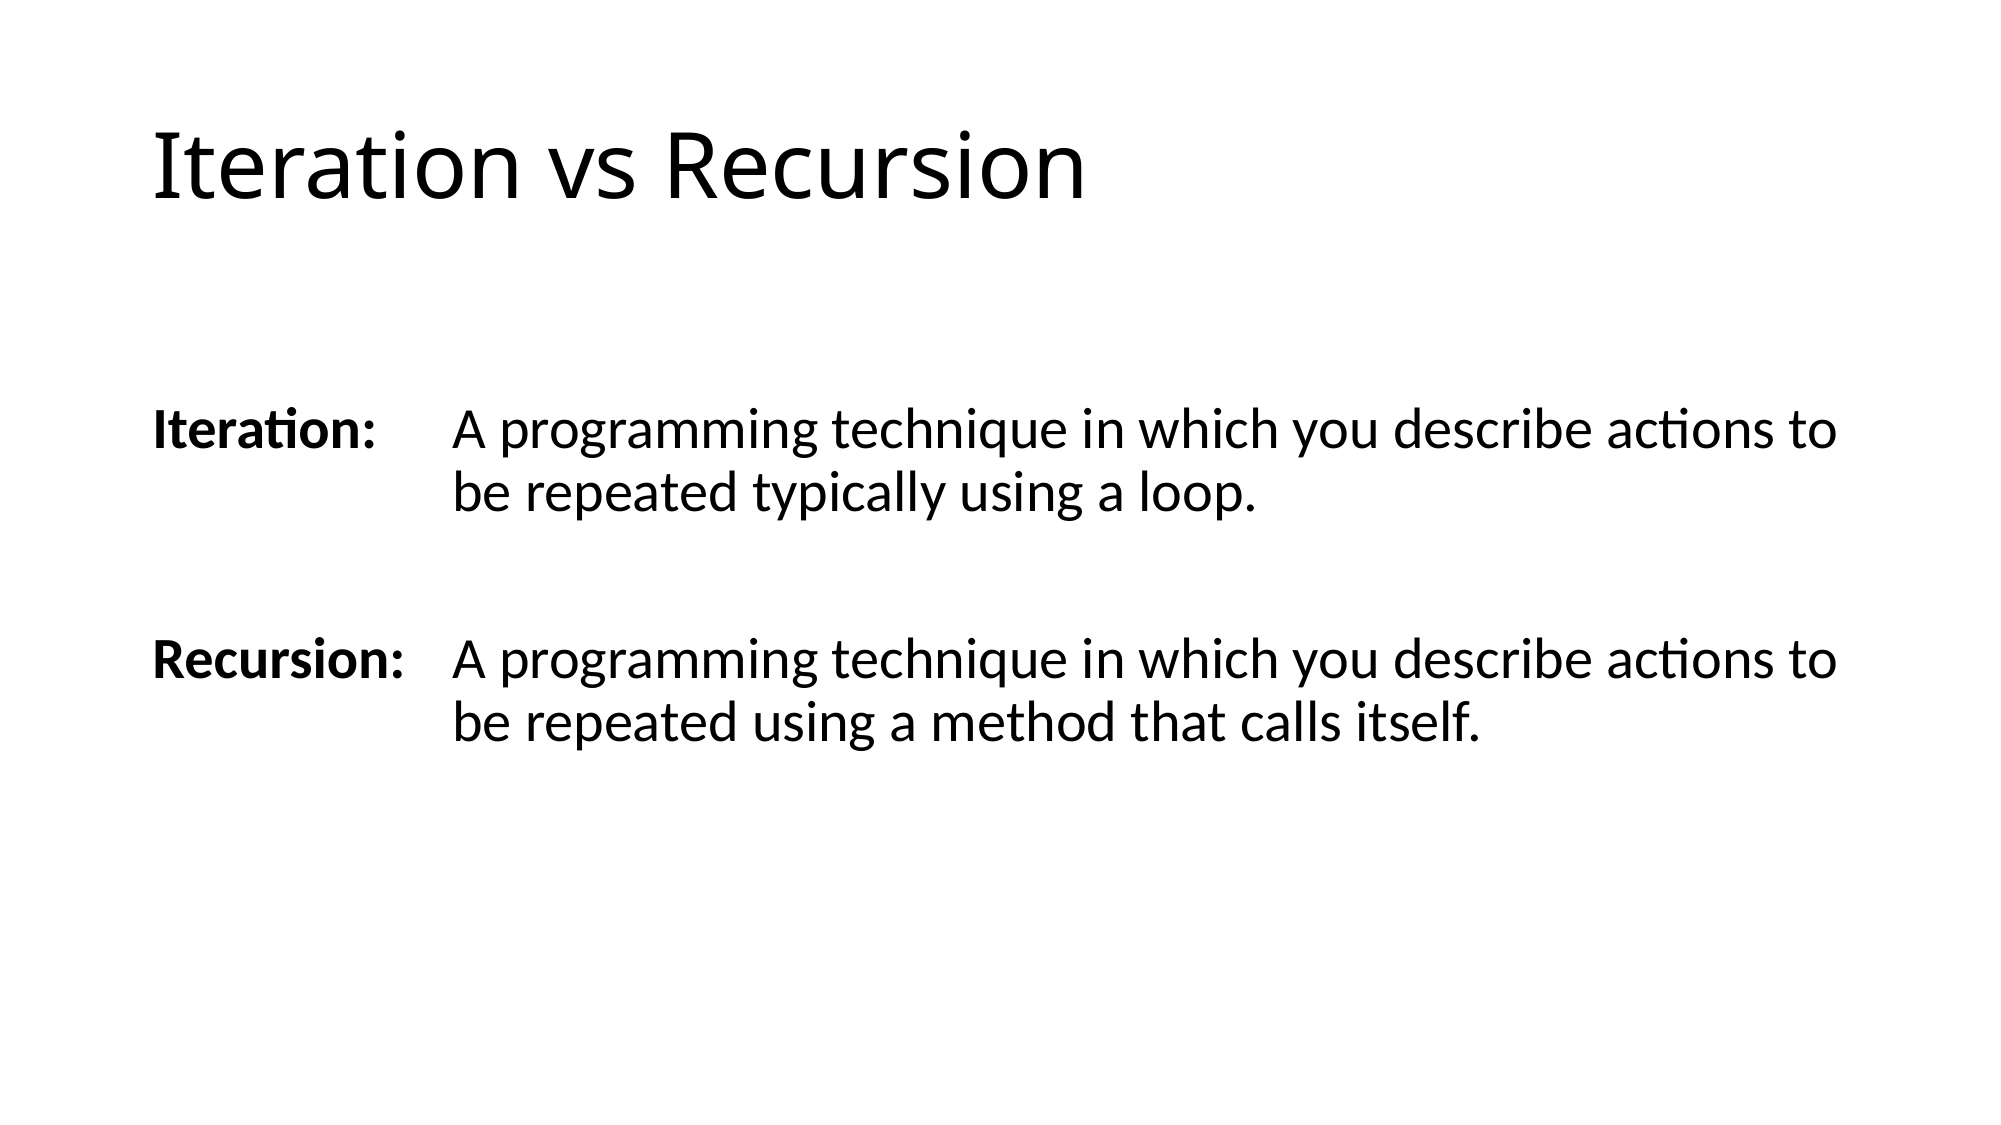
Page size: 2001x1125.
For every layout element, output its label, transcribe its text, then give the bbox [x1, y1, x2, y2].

title Iteration vs Recursion [137, 59, 1863, 278]
list Iteration: A programming technique in which you describe actions to be repeated typically using a loop. Recursion: A programming technique in which you describe actions to be repeated using a method that calls itself. [137, 299, 1863, 1014]
